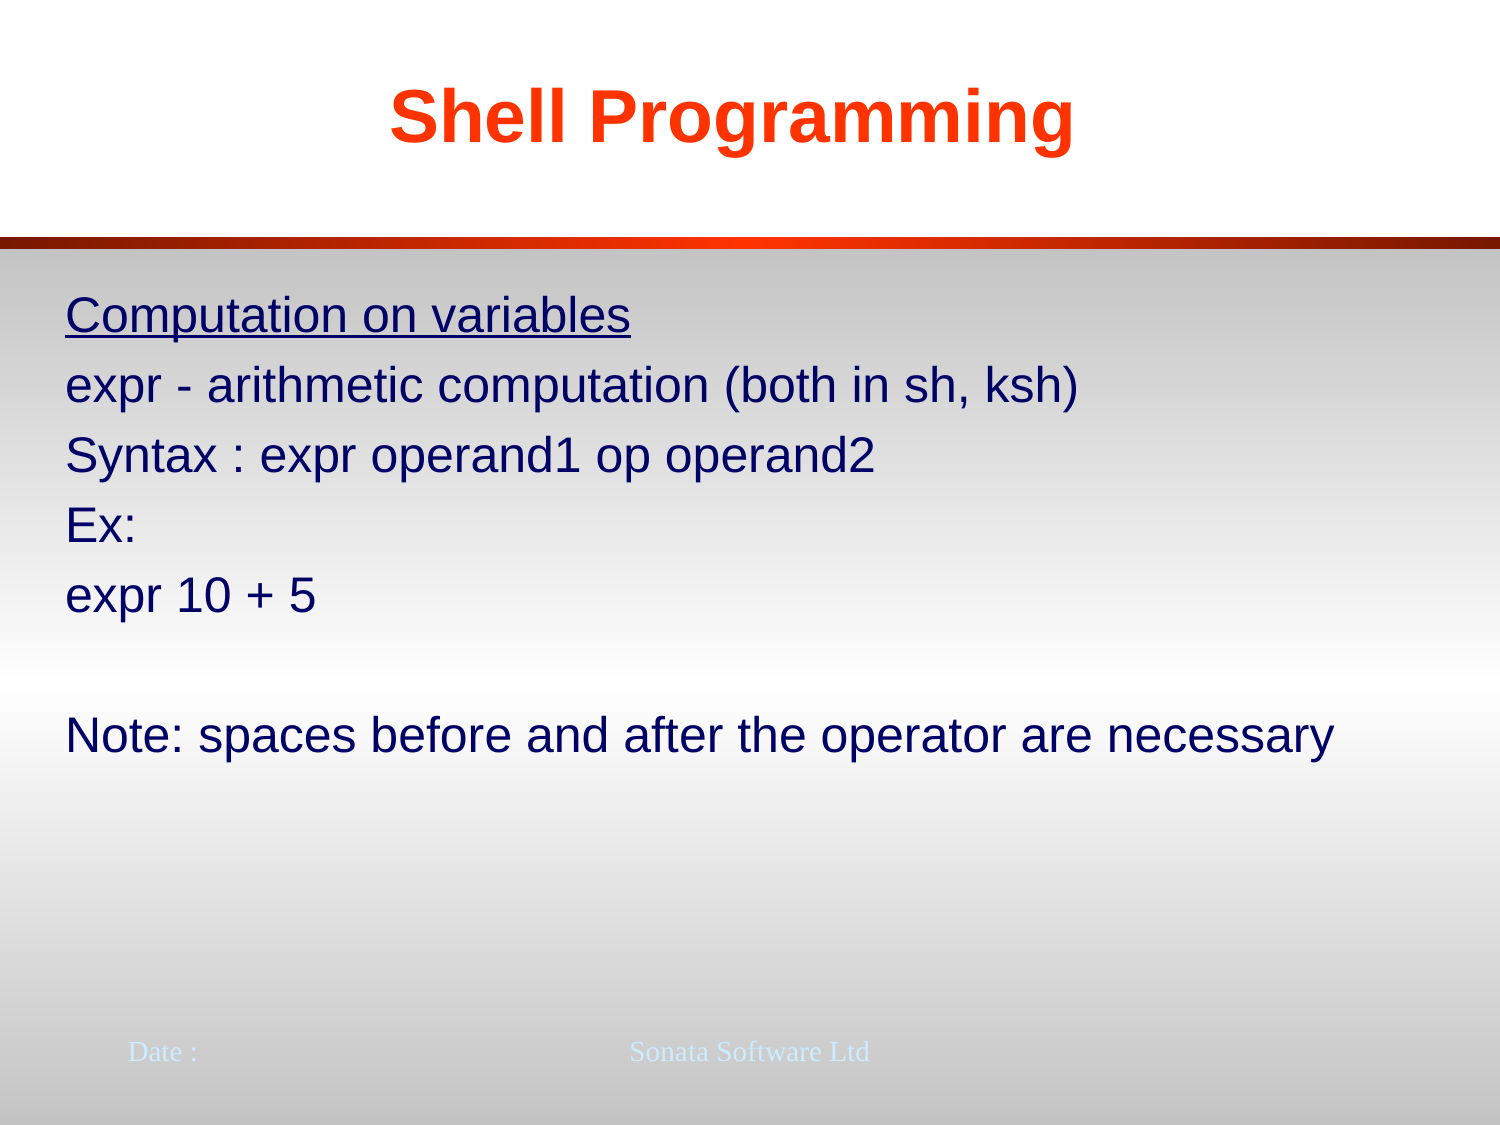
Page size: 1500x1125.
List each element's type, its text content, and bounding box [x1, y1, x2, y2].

title Shell Programming [112, 50, 1354, 175]
footer Sonata Software Ltd [512, 1025, 988, 1100]
list Computation on variables expr - arithmetic computation (both in sh, ksh) Syntax : expr operand1 op operand2 Ex: expr 10 + 5 Note: spaces before and after the operator are necessary [50, 275, 1438, 975]
slide_number Date : [112, 1025, 425, 1100]
